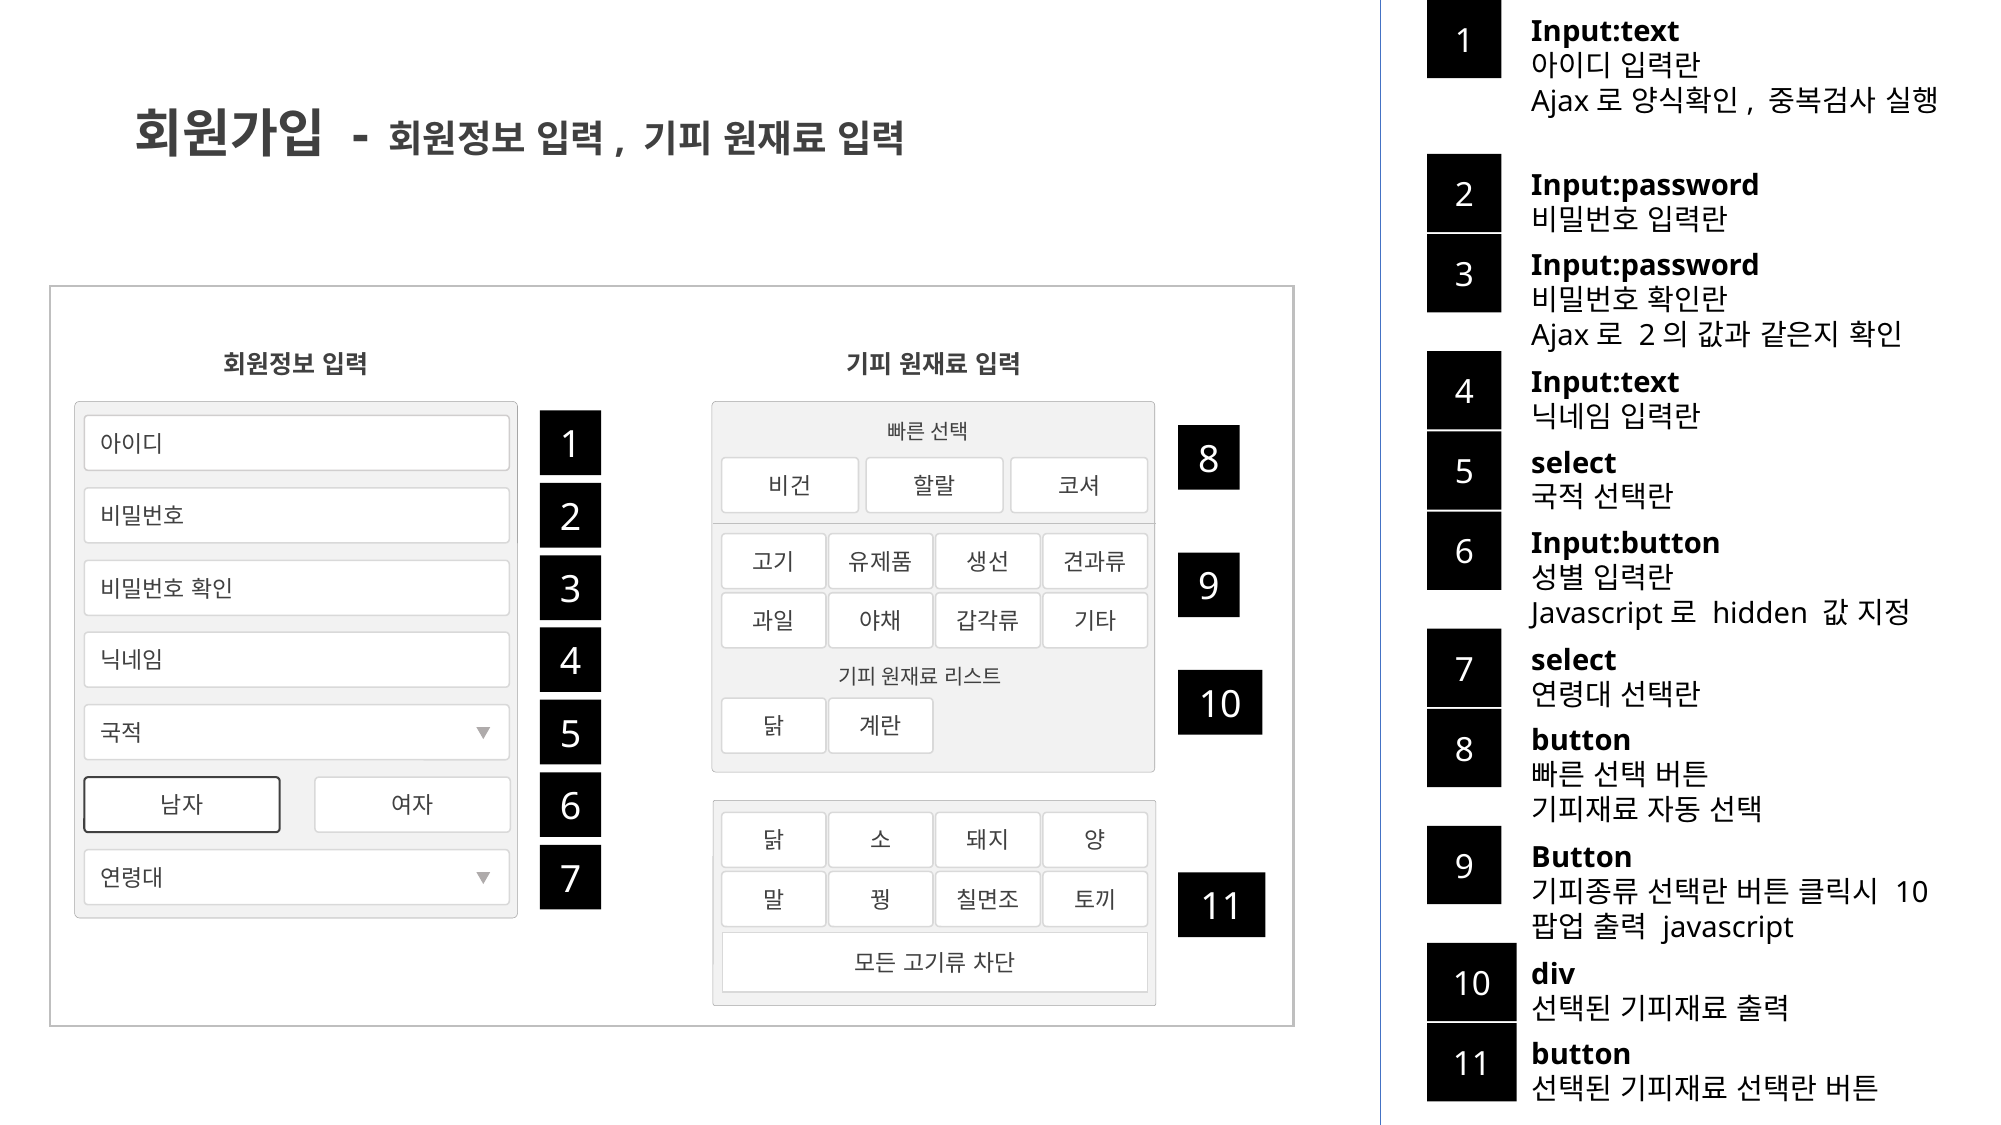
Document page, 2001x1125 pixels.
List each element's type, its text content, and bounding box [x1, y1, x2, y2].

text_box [1427, 1023, 1974, 1118]
text_box 갑각류 [934, 591, 1042, 649]
text_box 닭 [720, 811, 828, 869]
text_box 빠른 선택 [871, 410, 995, 456]
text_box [1427, 836, 1974, 942]
text_box 회원가입 - 회원정보 입력, 기피 원재료 입력 [119, 92, 922, 170]
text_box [1427, 511, 1974, 628]
text_box 남자 [83, 776, 281, 834]
text_box 기타 [1041, 591, 1149, 649]
text_box 말 [720, 870, 828, 928]
text_box 소 [827, 811, 934, 869]
text_box 기피 원재료 리스트 [822, 655, 1044, 700]
text_box 꿩 [827, 870, 934, 928]
text_box 10 [1177, 669, 1263, 736]
text_box [710, 400, 1156, 774]
text_box 11 [1177, 871, 1266, 938]
text_box 국적 [83, 703, 511, 761]
text_box 7 [539, 844, 602, 910]
text_box 6 [539, 771, 602, 838]
text_box 9 [1177, 551, 1241, 618]
text_box 여자 [313, 776, 512, 834]
text_box 연령대 [83, 848, 511, 906]
text_box 고기 [720, 532, 828, 590]
text_box 비밀번호 [83, 486, 511, 544]
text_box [1427, 942, 1974, 1023]
text_box 4 [539, 626, 602, 693]
text_box 견과류 [1041, 532, 1149, 590]
text_box 회원정보 입력 [208, 341, 384, 387]
text_box [711, 799, 1157, 1007]
text_box 아이디 [83, 414, 511, 472]
text_box 야채 [827, 591, 934, 649]
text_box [1427, 708, 1974, 836]
text_box 계란 [827, 697, 935, 755]
text_box 3 [539, 554, 602, 621]
text_box [474, 726, 493, 742]
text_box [1427, 153, 1974, 234]
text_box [1427, 351, 1974, 431]
text_box 기피 원재료 입력 [832, 341, 1037, 387]
text_box 1 [539, 409, 602, 476]
text_box 할랄 [865, 456, 1005, 514]
text_box 비밀번호 확인 [83, 559, 511, 617]
text_box 비건 [720, 456, 860, 514]
text_box 과일 [720, 591, 828, 649]
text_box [1427, 234, 1974, 351]
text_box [1427, 0, 1974, 153]
text_box 8 [1177, 424, 1241, 491]
text_box 모든 고기류 차단 [722, 931, 1149, 993]
text_box 양 [1041, 811, 1149, 869]
text_box 코셔 [1009, 456, 1149, 514]
text_box 2 [539, 482, 602, 549]
text_box [73, 400, 519, 920]
text_box 칠면조 [934, 870, 1042, 928]
text_box 돼지 [934, 811, 1042, 869]
text_box 토끼 [1041, 870, 1149, 928]
text_box [474, 871, 493, 887]
text_box 유제품 [827, 532, 934, 590]
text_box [1427, 628, 1974, 708]
text_box 닉네임 [83, 631, 511, 689]
text_box 생선 [934, 532, 1042, 590]
text_box 닭 [720, 697, 827, 755]
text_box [1427, 431, 1974, 511]
text_box [49, 285, 1295, 1027]
text_box 5 [539, 699, 602, 765]
